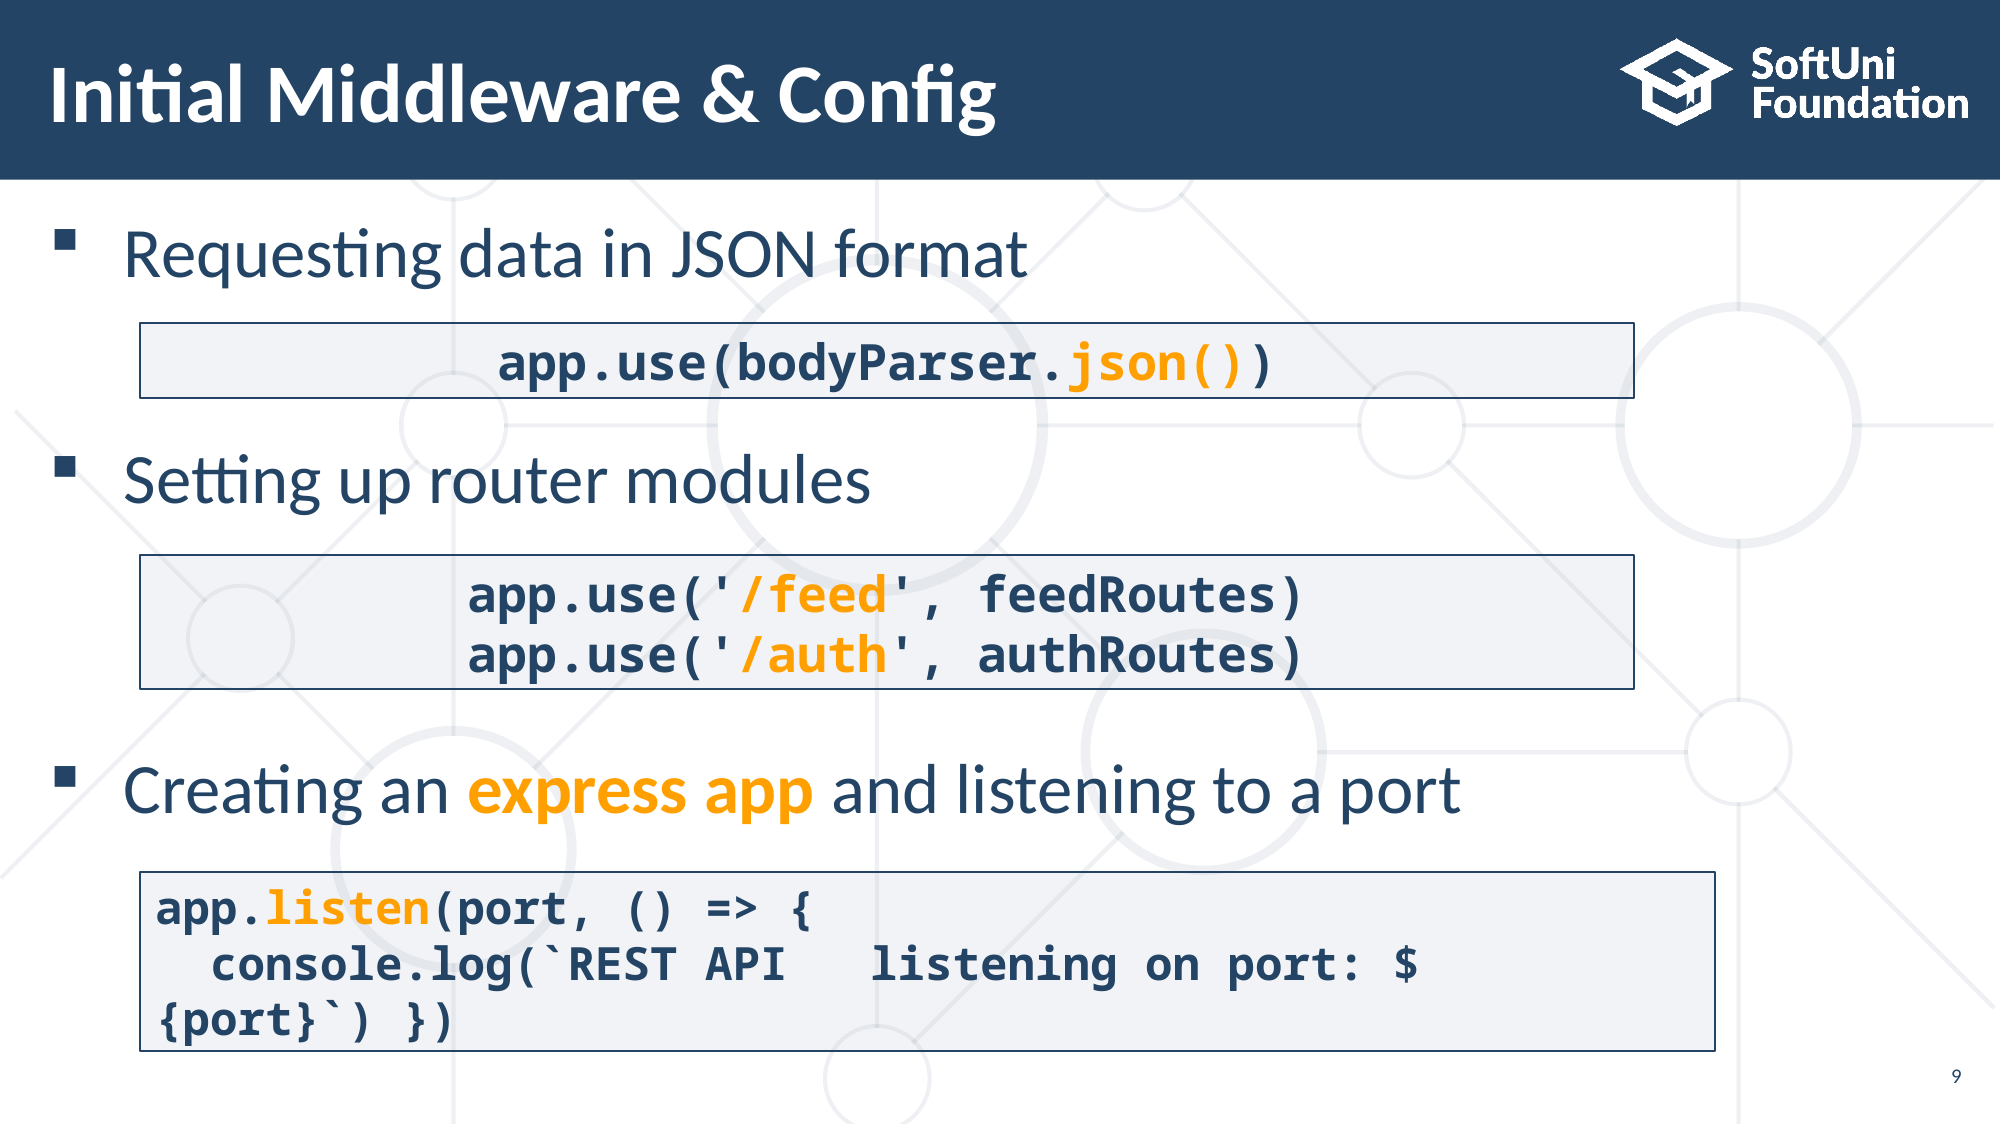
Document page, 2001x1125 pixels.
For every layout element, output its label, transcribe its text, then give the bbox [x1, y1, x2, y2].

list Requesting data in JSON format Setting up router modules Creating an express app and listening to a port [31, 196, 1970, 1050]
title Initial Middleware & Config [31, 16, 1591, 162]
slide_number 9 [1897, 1049, 1968, 1101]
text_box app.listen(port, () => { console.log(`REST API listening on port: ${port}`) }) [140, 871, 1715, 1052]
text_box app.use('/feed', feedRoutes) app.use('/auth', authRoutes) [140, 554, 1635, 690]
text_box app.use(bodyParser.json()) [140, 323, 1635, 399]
picture [1619, 38, 1968, 126]
